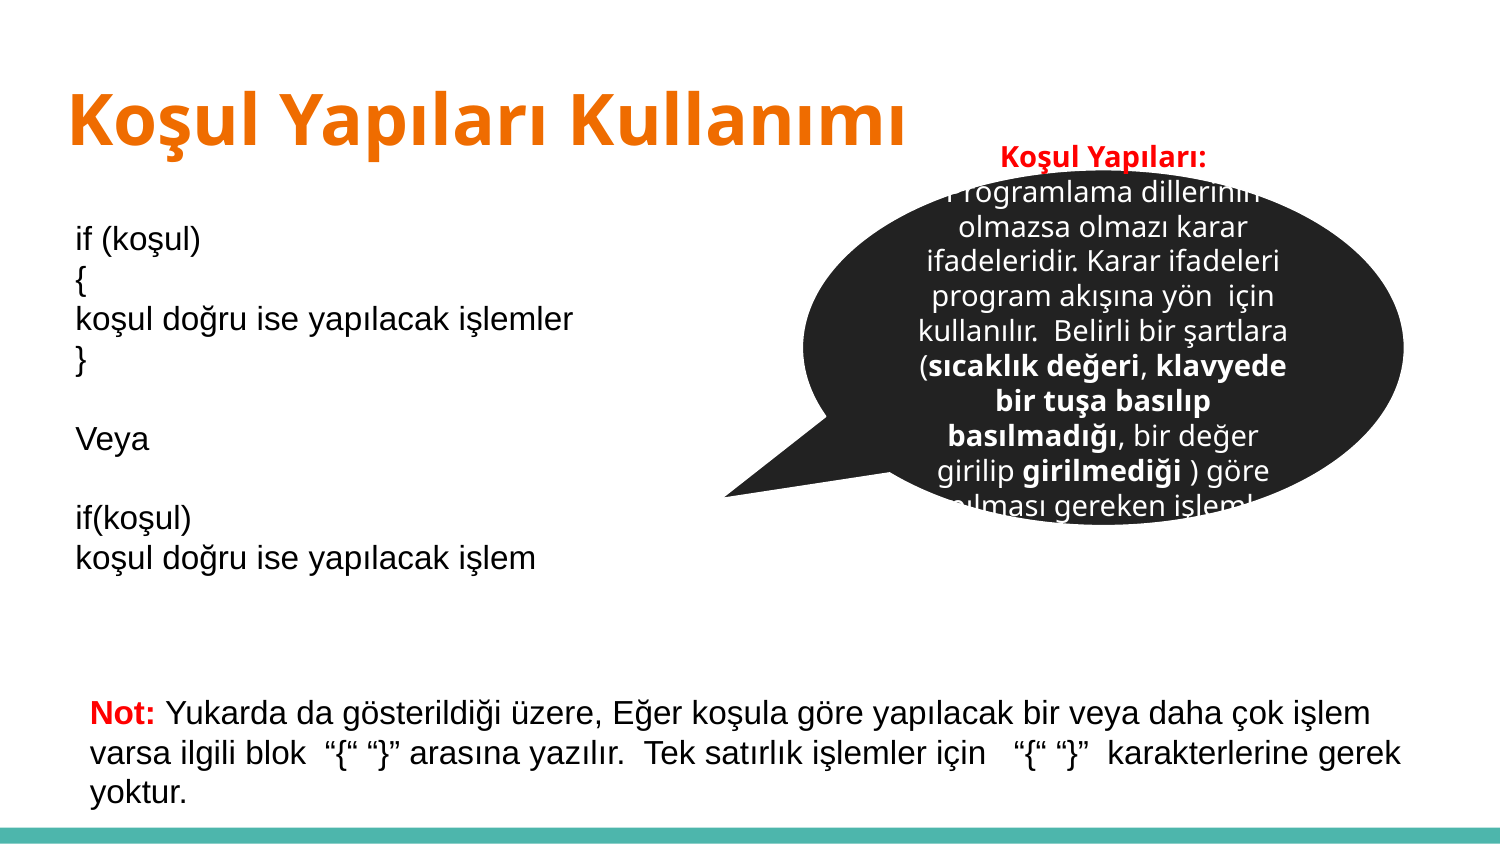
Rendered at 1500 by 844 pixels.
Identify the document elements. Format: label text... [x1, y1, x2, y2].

title Koşul Yapıları Kullanımı [51, 58, 1449, 175]
text_box Not: Yukarda da gösterildiği üzere, Eğer koşula göre yapılacak bir veya daha çok işlem varsa ilgili blok “{“ “}” arasına yazılır. Tek satırlık işlemler için “{“ “}” karakterlerine gerek yoktur. [74, 683, 1427, 819]
text_box if (koşul) { koşul doğru ise yapılacak işlemler } Veya if(koşul) koşul doğru ise yapılacak işlem [60, 169, 914, 584]
text_box Koşul Yapıları: Programlama dillerinin olmazsa olmazı karar ifadeleridir. Karar ifadeleri program akışına yön için kullanılır. Belirli bir şartlara (sıcaklık değeri, klavyede bir tuşa basılıp basılmadığı, bir değer girilip girilmediği ) göre yapılması gereken işlemleri karar ifadeleri ile gerçekleştiririz. [914, 169, 1405, 526]
text_box Algoritmanın Özellikleri [914, 175, 1023, 184]
text_box Algoritmanın Özellikleri [1183, 175, 1405, 184]
